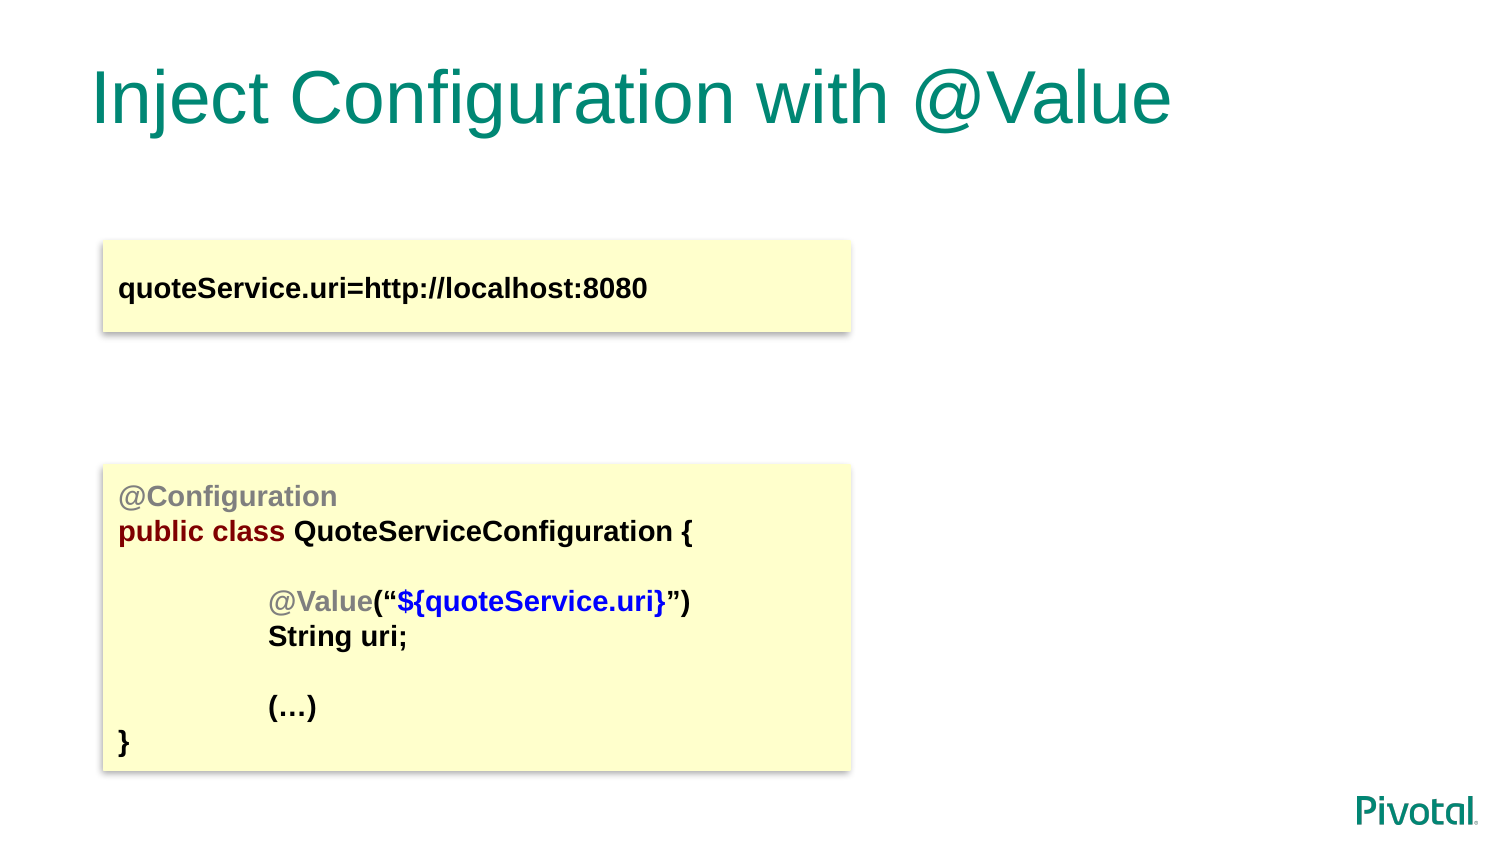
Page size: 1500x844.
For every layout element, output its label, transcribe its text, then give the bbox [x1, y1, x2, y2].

text_box [1373, 804, 1404, 844]
picture [1357, 796, 1478, 825]
text_box quoteService.uri=http://localhost:8080 [103, 240, 851, 332]
title Inject Configuration with @Value [75, 33, 1425, 175]
text_box @Configuration public class QuoteServiceConfiguration { @Value(“${quoteService.uri}”) String uri; (…) } [103, 464, 851, 771]
